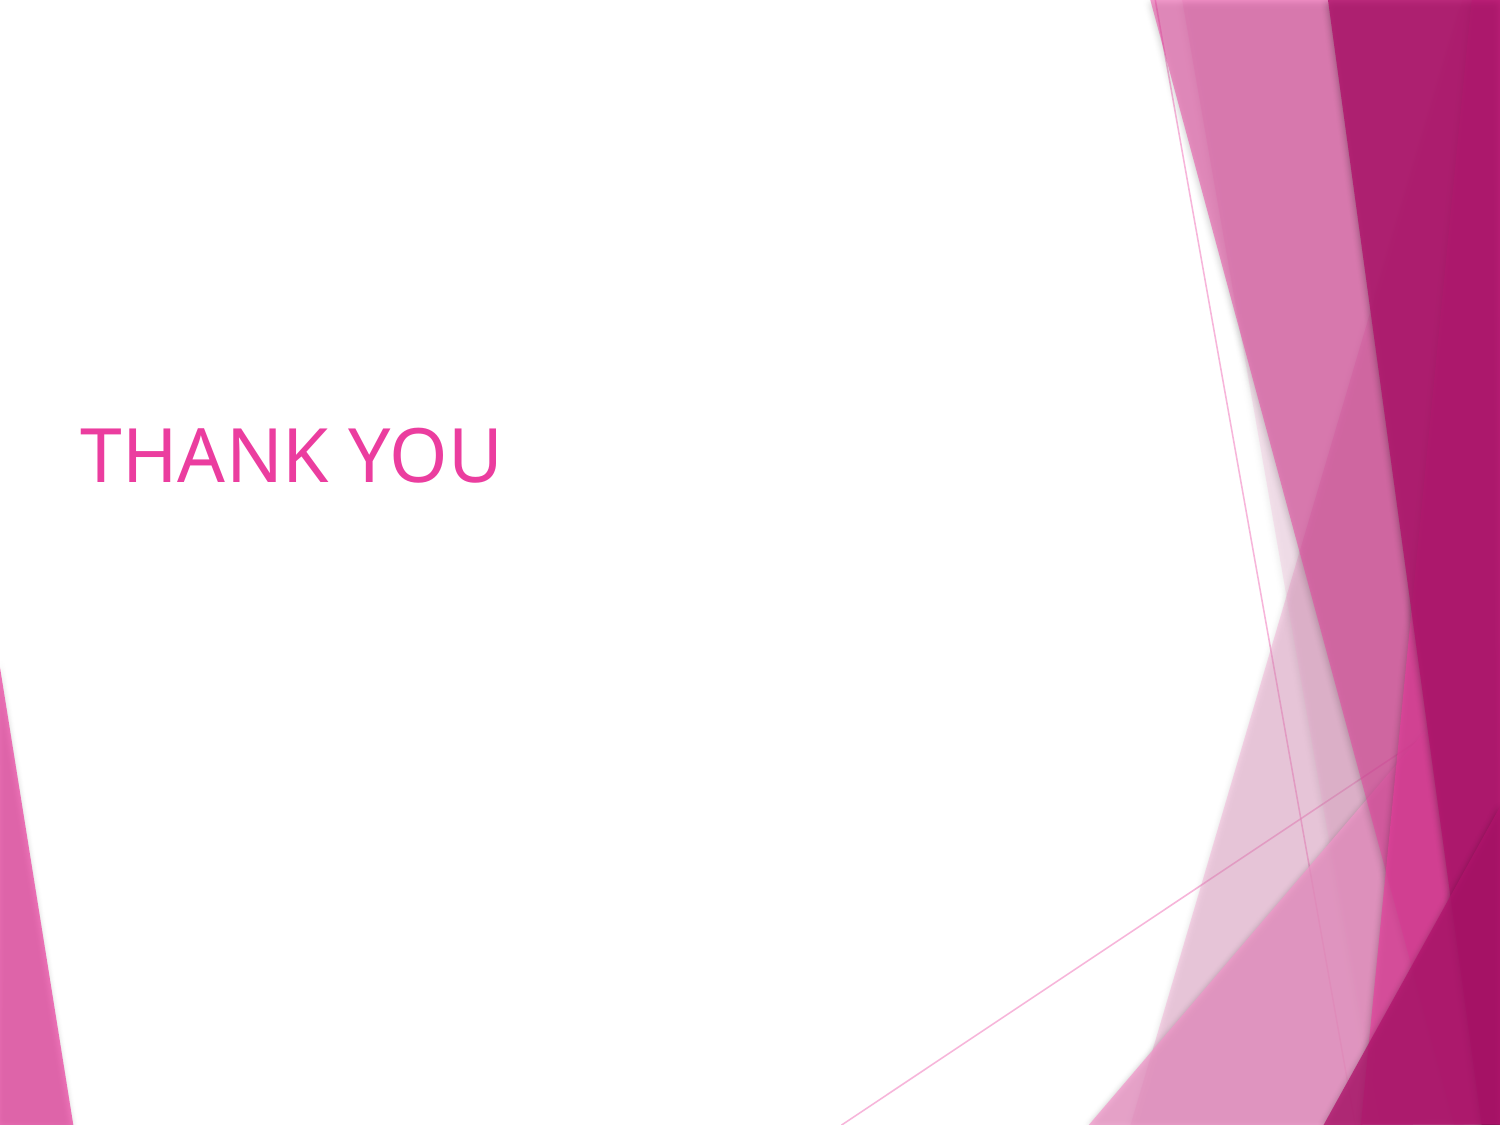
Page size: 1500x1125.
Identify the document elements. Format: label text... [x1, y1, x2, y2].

title THANK YOU [65, 399, 1108, 617]
